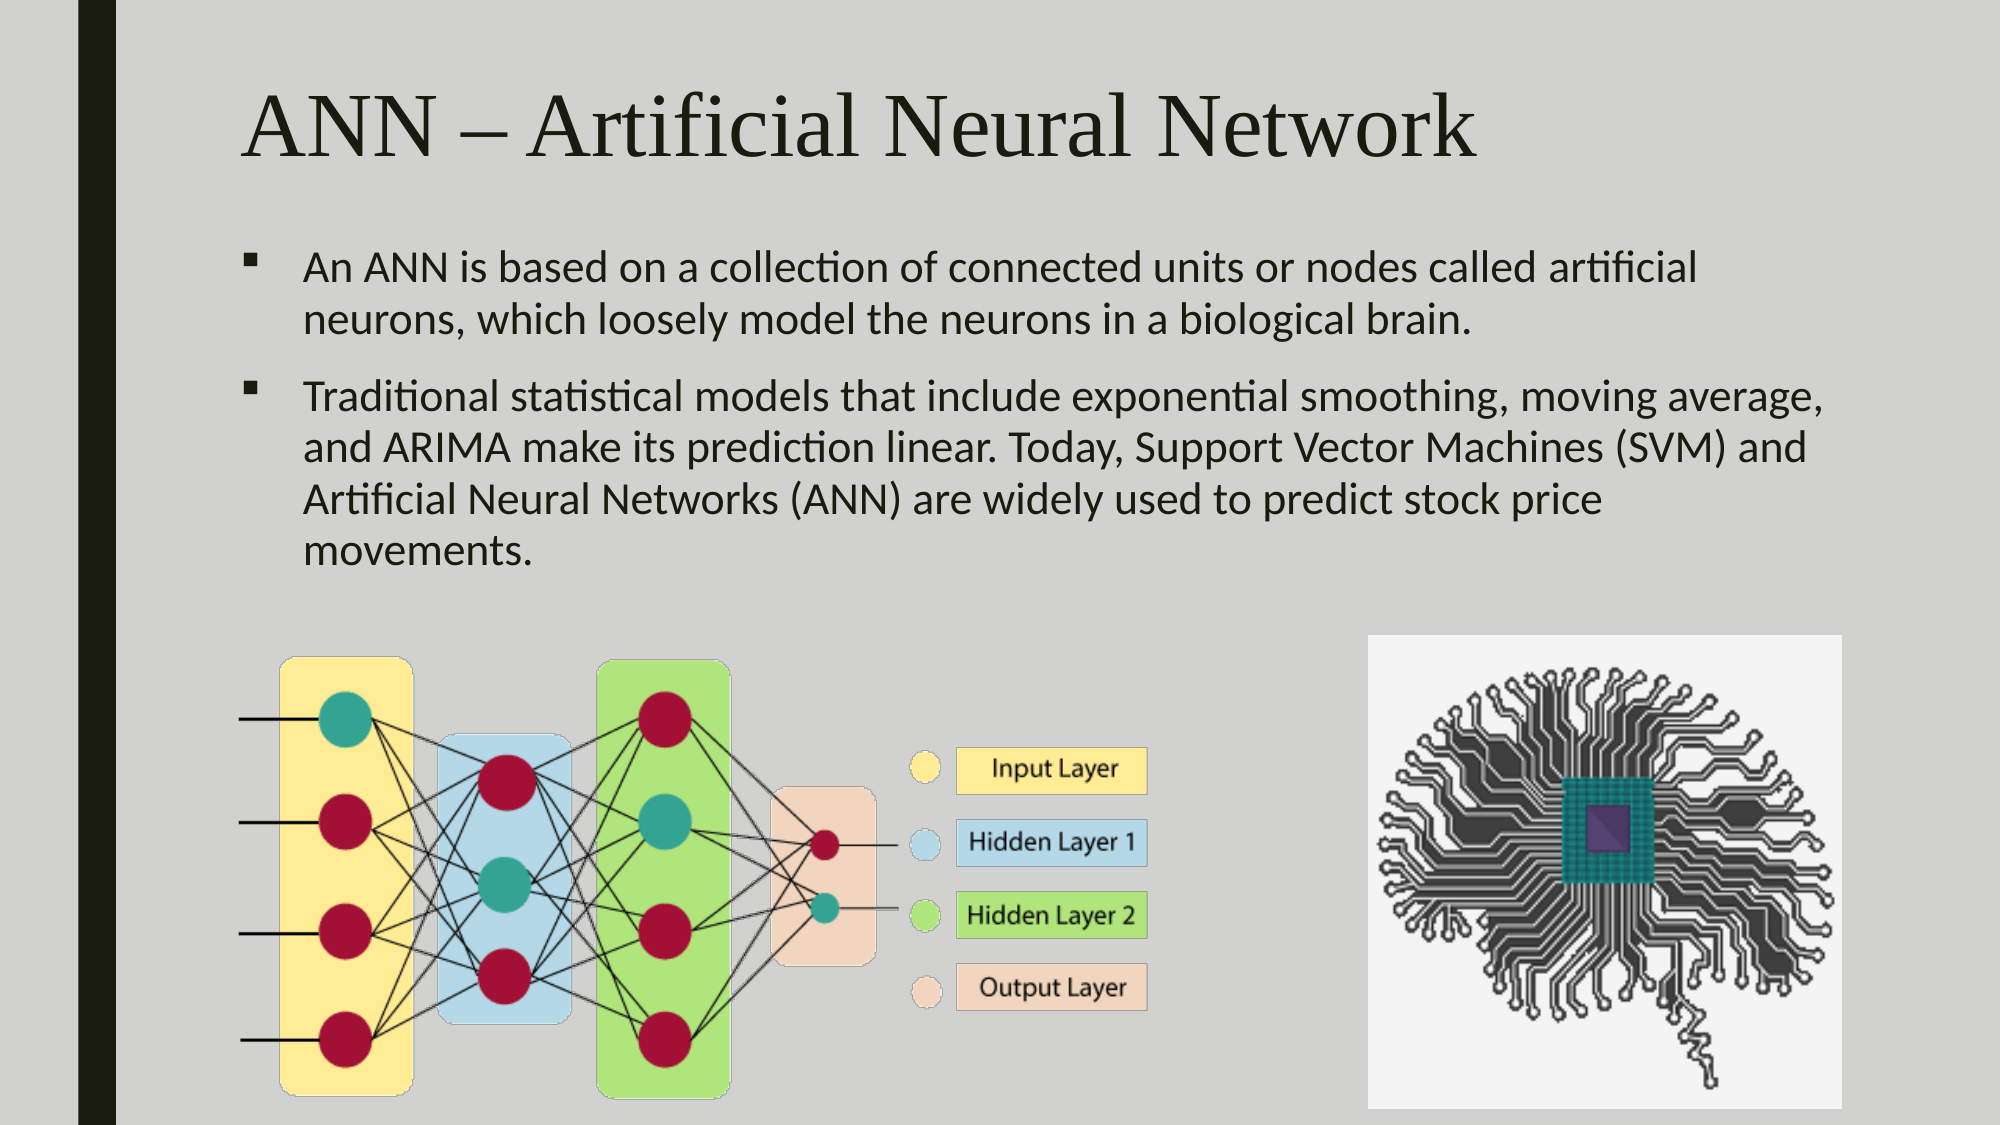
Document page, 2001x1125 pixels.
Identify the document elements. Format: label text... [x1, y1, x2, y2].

title ANN – Artificial Neural Network [225, 70, 1800, 233]
list An ANN is based on a collection of connected units or nodes called artificial neurons, which loosely model the neurons in a biological brain. Traditional statistical models that include exponential smoothing, moving average, and ARIMA make its prediction linear. Today, Support Vector Machines (SVM) and Artificial Neural Networks (ANN) are widely used to predict stock price movements. [225, 233, 1842, 939]
picture [1368, 635, 1842, 1109]
picture [224, 635, 1163, 1125]
